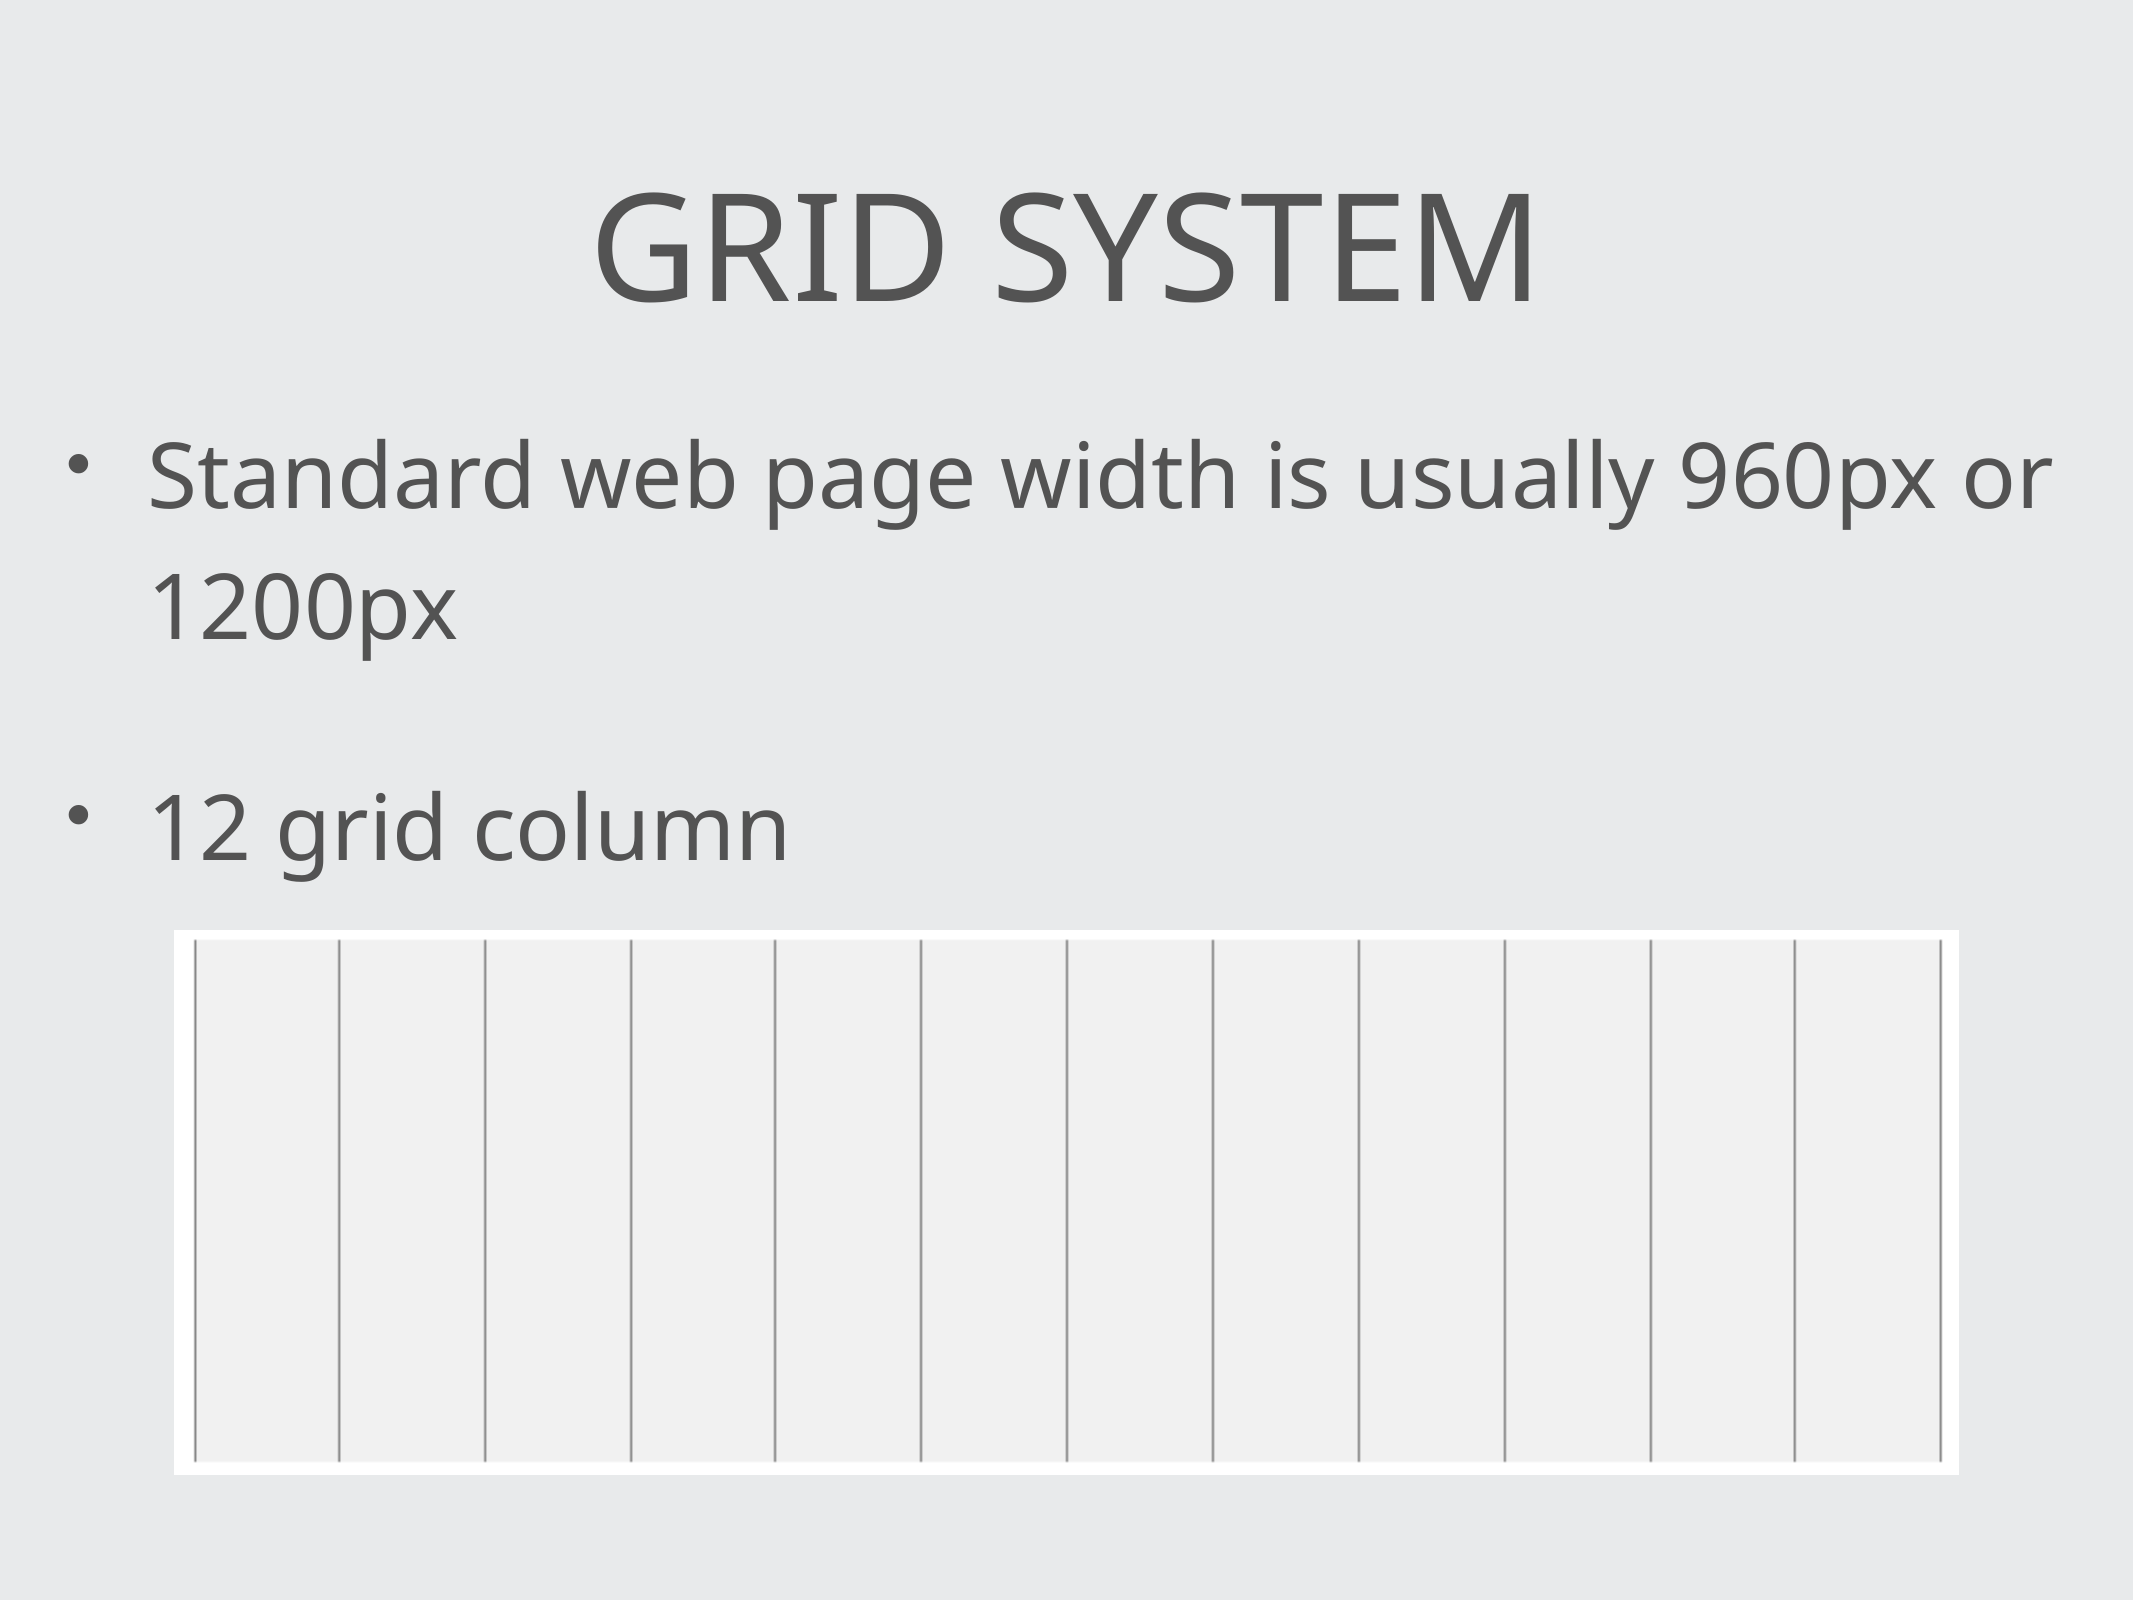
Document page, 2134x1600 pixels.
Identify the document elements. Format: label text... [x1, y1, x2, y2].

title Grid System [57, 41, 2076, 443]
picture [174, 930, 1959, 1475]
list Standard web page width is usually 960px or 1200px 12 grid column [57, 447, 2076, 828]
